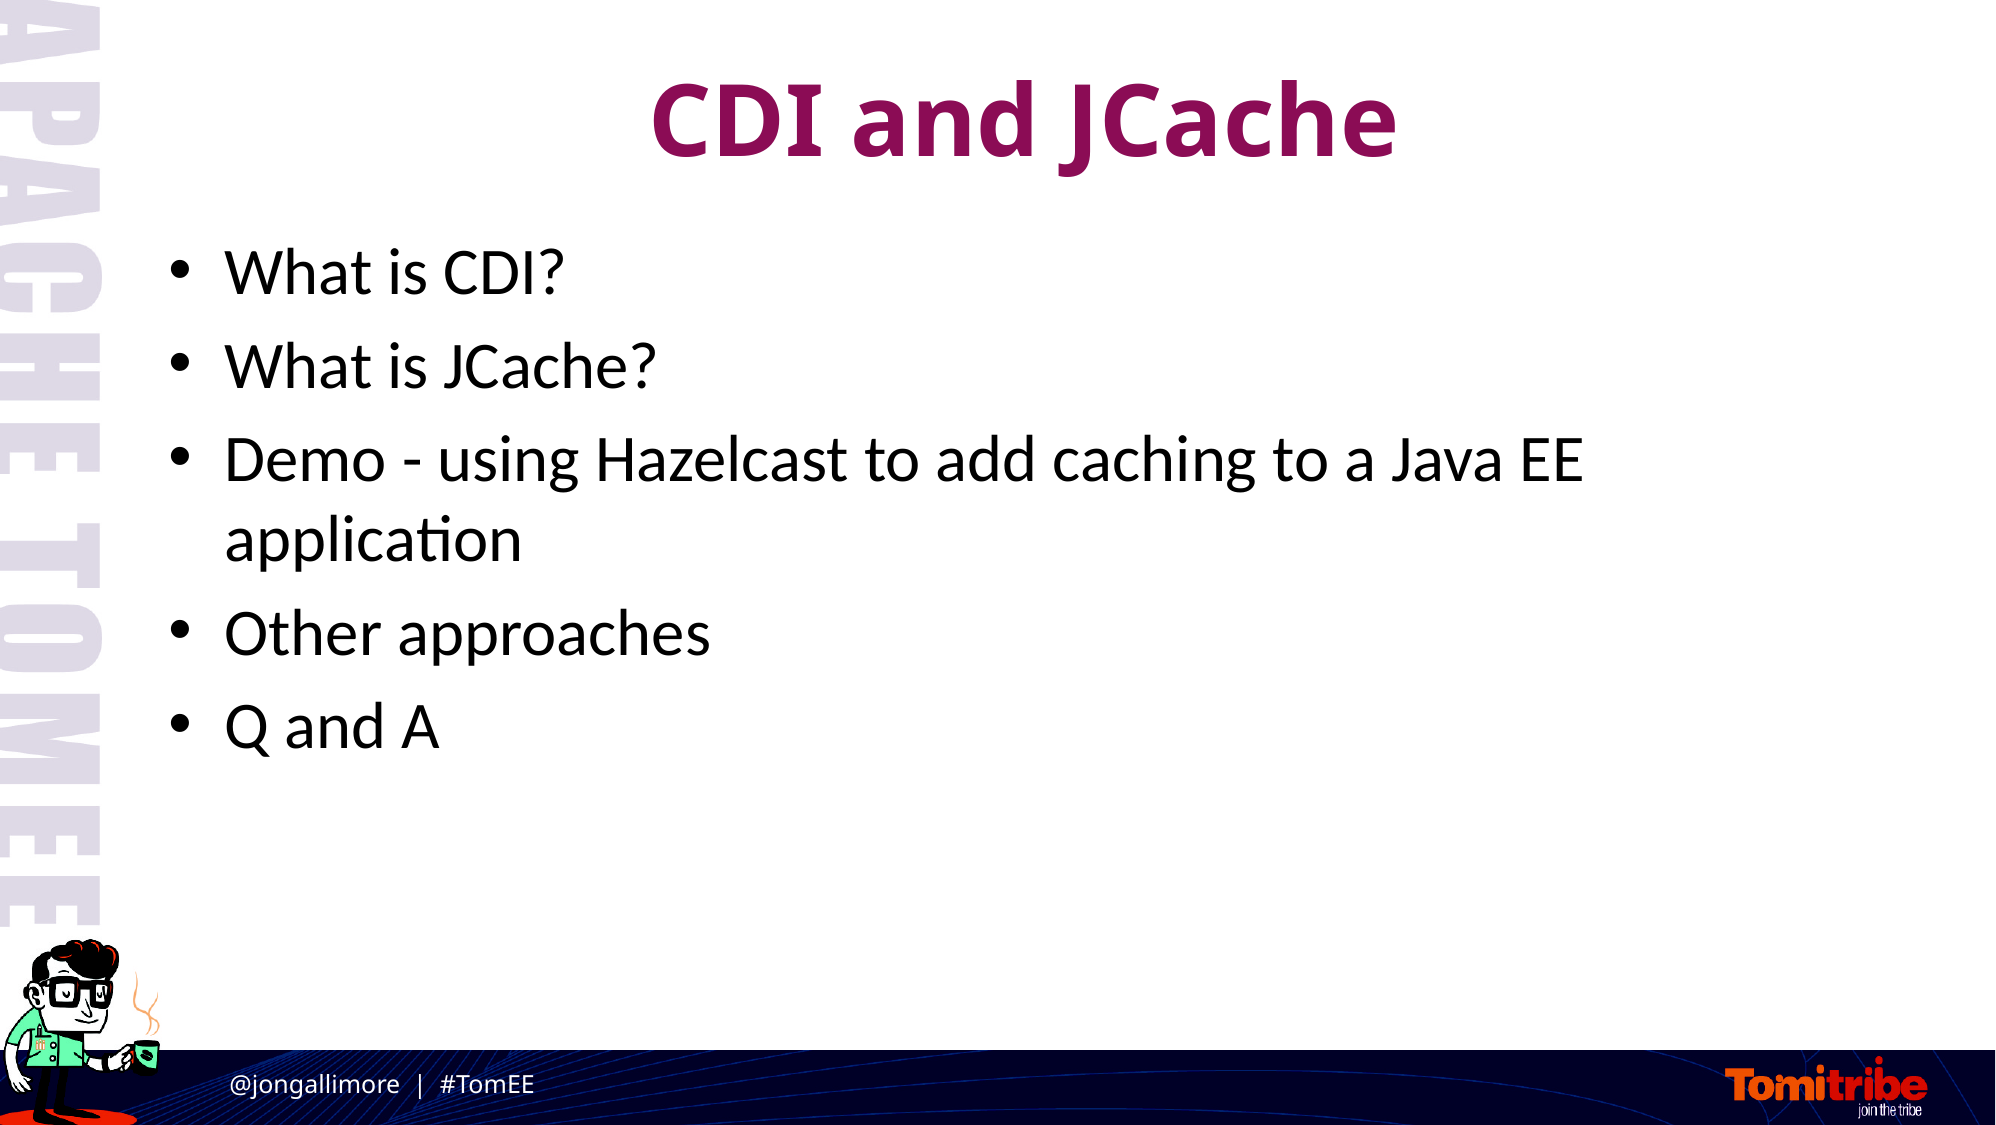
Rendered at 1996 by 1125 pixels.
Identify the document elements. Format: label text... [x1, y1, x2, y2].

picture [0, 0, 1996, 1125]
text_box @jongallimore | #TomEE [214, 1060, 879, 1106]
title CDI and JCache [153, 45, 1896, 189]
list What is CDI? What is JCache? Demo - using Hazelcast to add caching to a Java EE application Other approaches Q and A [153, 220, 1896, 1005]
